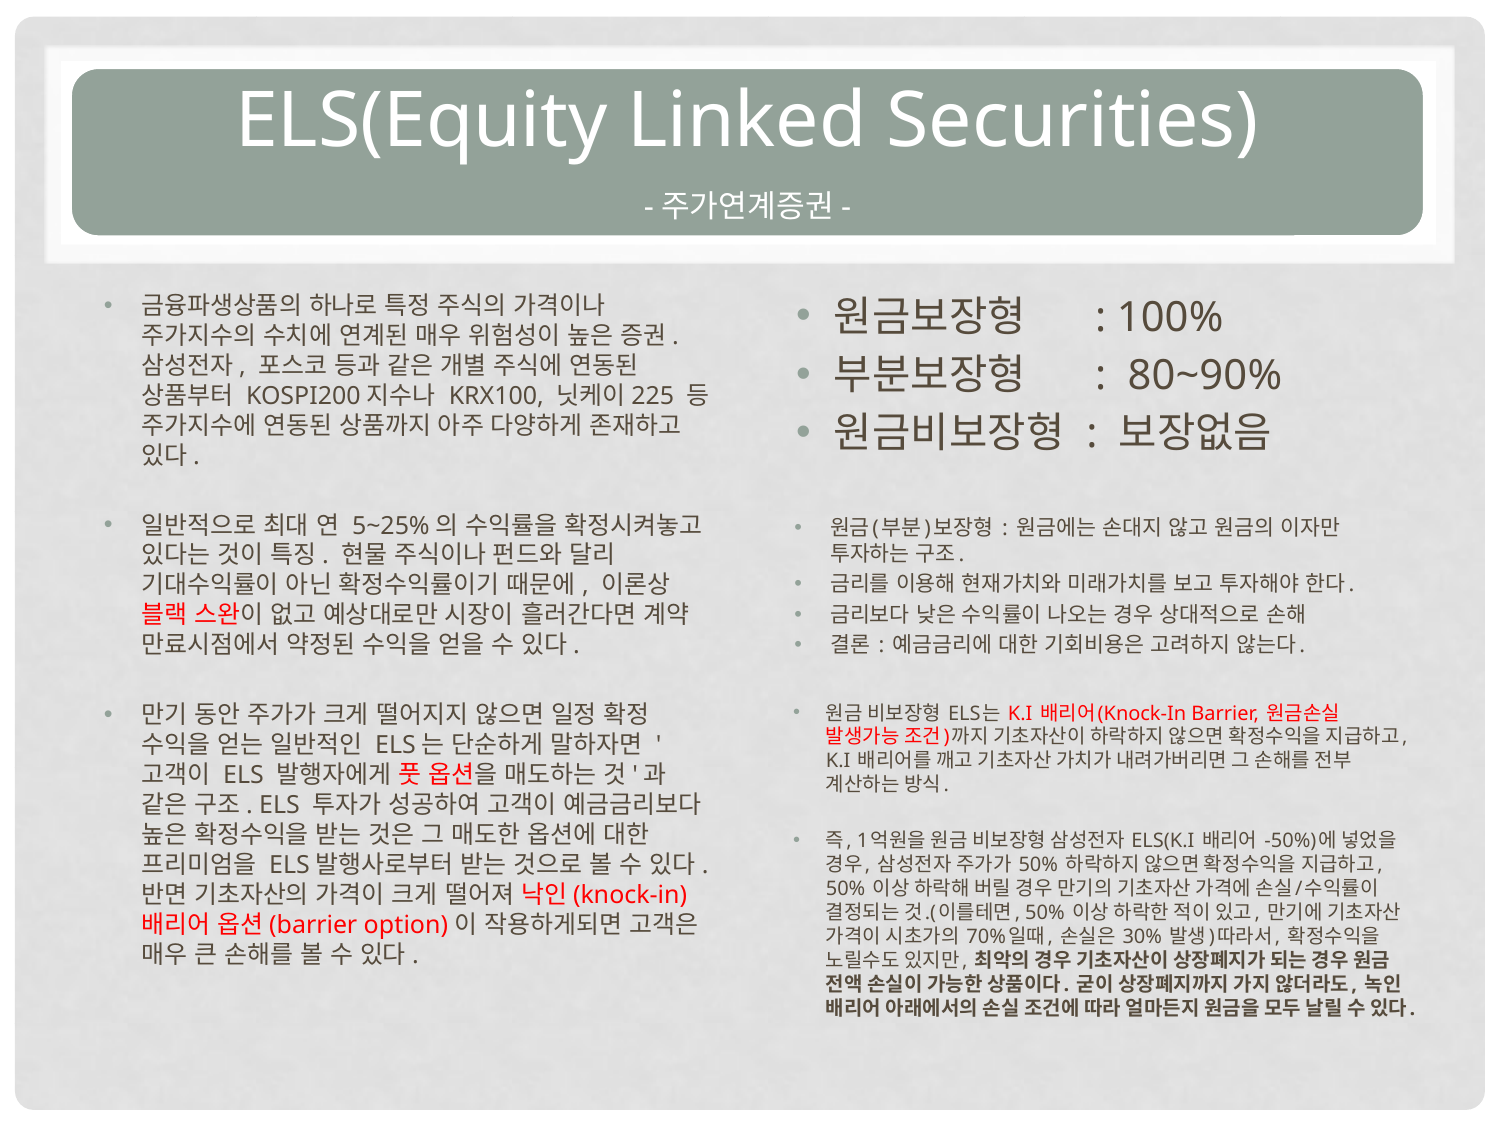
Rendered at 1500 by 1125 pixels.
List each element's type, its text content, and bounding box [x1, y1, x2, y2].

list 금융파생상품의 하나로 특정 주식의 가격이나 주가지수의 수치에 연계된 매우 위험성이 높은 증권. 삼성전자, 포스코 등과 같은 개별 주식에 연동된 상품부터 KOSPI200지수나 KRX100, 닛케이225 등 주가지수에 연동된 상품까지 아주 다양하게 존재하고 있다. 일반적으로 최대 연 5~25%의 수익률을 확정시켜놓고 있다는 것이 특징. 현물 주식이나 펀드와 달리 기대수익률이 아닌 확정수익률이기 때문에, 이론상 블랙 스완이 없고 예상대로만 시장이 흘러간다면 계약 만료시점에서 약정된 수익을 얻을 수 있다. 만기 동안 주가가 크게 떨어지지 않으면 일정 확정 수익을 얻는 일반적인 ELS는 단순하게 말하자면 '고객이 ELS 발행자에게 풋 옵션을 매도하는 것'과 같은 구조. ELS 투자가 성공하여 고객이 예금금리보다 높은 확정수익을 받는 것은 그 매도한 옵션에 대한 프리미엄을 ELS발행사로부터 받는 것으로 볼 수 있다. 반면 기초자산의 가격이 크게 떨어져 낙인(knock-in) 배리어 옵션(barrier option)이 작용하게되면 고객은 매우 큰 손해를 볼 수 있다. [69, 281, 733, 1094]
list 원금보장형 : 100% 부분보장형 : 80~90% 원금비보장형 : 보장없음 [762, 281, 1425, 492]
text_box 원금 비보장형 ELS는 K.I 배리어(Knock-In Barrier, 원금손실 발생가능 조건)까지 기초자산이 하락하지 않으면 확정수익을 지급하고, K.I 배리어를 깨고 기초자산 가치가 내려가버리면 그 손해를 전부 계산하는 방식. 즉, 1억원을 원금 비보장형 삼성전자 ELS(K.I 배리어 -50%)에 넣었을 경우, 삼성전자 주가가 50% 하락하지 않으면 확정수익을 지급하고, 50% 이상 하락해 버릴 경우 만기의 기초자산 가격에 손실/수익률이 결정되는 것.(이를테면, 50% 이상 하락한 적이 있고, 만기에 기초자산 가격이 시초가의 70%일때, 손실은 30% 발생)따라서, 확정수익을 노릴수도 있지만, 최악의 경우 기초자산이 상장폐지가 되는 경우 원금 전액 손실이 가능한 상품이다. 굳이 상장폐지까지 가지 않더라도, 녹인 배리어 아래에서의 손실 조건에 따라 얼마든지 원금을 모두 날릴 수 있다. [761, 692, 1425, 1047]
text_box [69, 66, 1426, 238]
text_box 원금(부분)보장형 : 원금에는 손대지 않고 원금의 이자만 투자하는 구조. 금리를 이용해 현재가치와 미래가치를 보고 투자해야 한다. 금리보다 낮은 수익률이 나오는 경우 상대적으로 손해 결론 : 예금금리에 대한 기회비용은 고려하지 않는다. [761, 506, 1425, 669]
